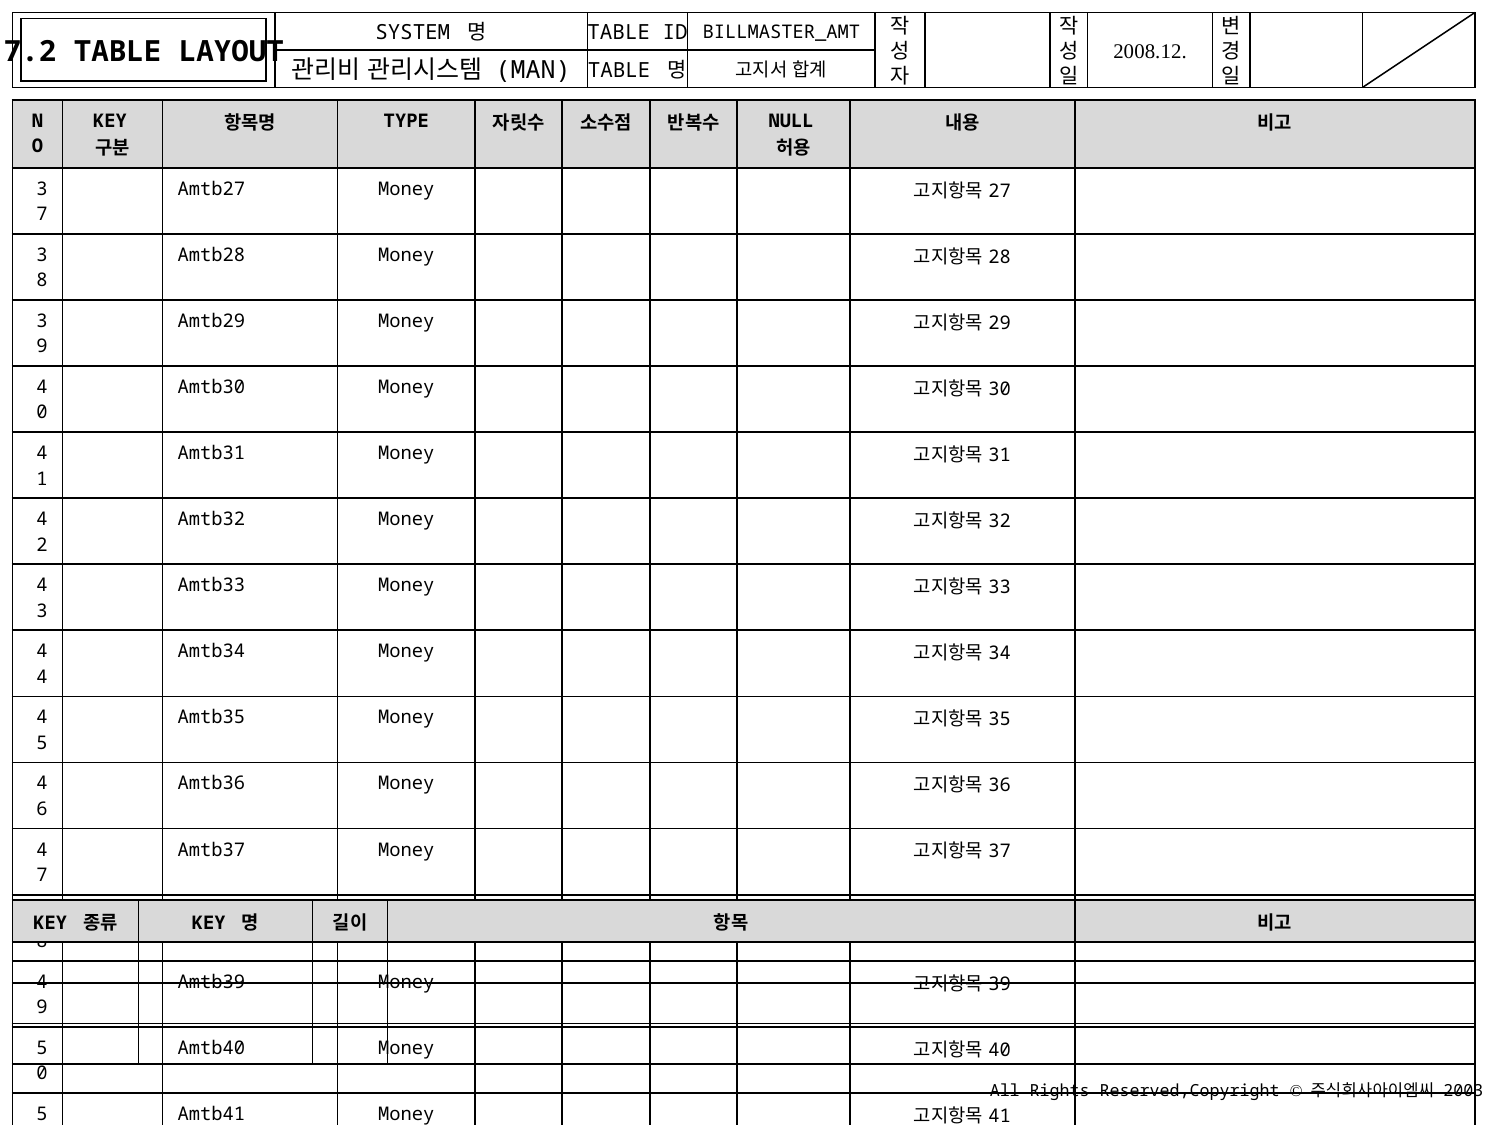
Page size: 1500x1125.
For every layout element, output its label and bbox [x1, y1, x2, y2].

table_cell [1076, 763, 1474, 828]
table_cell [163, 697, 337, 762]
table_cell [651, 631, 736, 696]
table_cell [851, 829, 1074, 894]
table_cell [563, 301, 649, 365]
table_cell [63, 763, 162, 828]
table_cell [476, 829, 561, 894]
table_cell [476, 169, 561, 233]
table_header [476, 101, 561, 167]
table_cell [476, 1094, 561, 1125]
table_cell [563, 1065, 649, 1092]
table_header [13, 901, 138, 941]
table_cell [388, 984, 1074, 1023]
table_cell [13, 984, 138, 1023]
table_cell [13, 943, 138, 982]
table_cell [13, 367, 62, 431]
table_cell [13, 499, 62, 563]
table_cell [476, 433, 561, 497]
table_cell [13, 1024, 138, 1063]
table_cell [738, 829, 849, 894]
table_cell [163, 763, 337, 828]
table_cell [13, 1065, 62, 1092]
table_cell [13, 1094, 62, 1125]
table_cell [651, 1094, 736, 1125]
table_cell [1076, 235, 1474, 299]
table_cell [13, 829, 62, 894]
table_cell [563, 763, 649, 828]
table_cell [651, 763, 736, 828]
table_cell [851, 367, 1074, 431]
table_cell [163, 565, 337, 629]
table_header [651, 101, 736, 167]
table_cell [651, 565, 736, 629]
table_cell [313, 1024, 387, 1063]
table_cell [13, 235, 62, 299]
table_header [63, 101, 162, 167]
table_cell [738, 367, 849, 431]
table_cell [63, 433, 162, 497]
table_cell [651, 499, 736, 563]
table_cell [1076, 1065, 1474, 1092]
table_cell [13, 301, 62, 365]
table_cell [476, 631, 561, 696]
table_cell [139, 1024, 312, 1063]
table_cell [313, 943, 387, 982]
table_cell [1076, 433, 1474, 497]
table_cell [851, 763, 1074, 828]
table_cell [851, 1094, 1074, 1125]
table_cell [651, 829, 736, 894]
table_cell [1076, 367, 1474, 431]
table_header [313, 901, 387, 941]
table_cell [651, 697, 736, 762]
table_cell [738, 763, 849, 828]
text_box [687, 12, 875, 88]
table_cell [738, 631, 849, 696]
table_cell [563, 235, 649, 299]
table_cell [163, 301, 337, 365]
table_cell [651, 169, 736, 233]
table_cell [738, 565, 849, 629]
table_cell [1076, 301, 1474, 365]
table_cell [476, 235, 561, 299]
table_cell [563, 1094, 649, 1125]
table_cell [563, 433, 649, 497]
table_cell [476, 1065, 561, 1092]
table_cell [738, 433, 849, 497]
table_header [139, 901, 312, 941]
table_header [563, 101, 649, 167]
table_cell [738, 301, 849, 365]
table_cell [1076, 631, 1474, 696]
table_cell [651, 367, 736, 431]
table_cell [738, 697, 849, 762]
table_cell [851, 631, 1074, 696]
table_cell [13, 433, 62, 497]
table_cell [13, 697, 62, 762]
table_cell [163, 169, 337, 233]
table_cell [738, 235, 849, 299]
table_cell [651, 433, 736, 497]
table_cell [338, 367, 474, 431]
table_cell [338, 631, 474, 696]
table_cell [1076, 499, 1474, 563]
table_cell [1076, 565, 1474, 629]
table_cell [63, 367, 162, 431]
table_cell [851, 169, 1074, 233]
table_cell [338, 697, 474, 762]
table_cell [338, 829, 474, 894]
table_cell [338, 433, 474, 497]
table_cell [163, 235, 337, 299]
table_header [338, 101, 474, 167]
table_cell [13, 565, 62, 629]
table_cell [163, 499, 337, 563]
table_cell [738, 1065, 849, 1092]
table_cell [563, 565, 649, 629]
table_cell [338, 763, 474, 828]
table_cell [63, 301, 162, 365]
table_cell [338, 169, 474, 233]
table_cell [338, 1065, 474, 1092]
table_cell [563, 367, 649, 431]
table_cell [163, 1094, 337, 1125]
table_cell [388, 1024, 1074, 1063]
table_header [388, 901, 1074, 941]
table_cell [163, 433, 337, 497]
table_cell [476, 367, 561, 431]
table_cell [476, 565, 561, 629]
table_cell [13, 169, 62, 233]
table_cell [1076, 984, 1474, 1023]
table_cell [313, 984, 387, 1023]
table_cell [1076, 697, 1474, 762]
table_cell [738, 499, 849, 563]
table_header [1076, 901, 1474, 941]
table_header [851, 101, 1074, 167]
table_cell [851, 235, 1074, 299]
table_cell [13, 763, 62, 828]
table_cell [163, 829, 337, 894]
table_header [163, 101, 337, 167]
table_cell [163, 631, 337, 696]
table_cell [13, 631, 62, 696]
table_cell [851, 1065, 1074, 1092]
table_cell [338, 301, 474, 365]
table_header [1076, 101, 1474, 167]
table_cell [563, 169, 649, 233]
table_cell [563, 697, 649, 762]
table_cell [338, 499, 474, 563]
text_box [24, 12, 263, 88]
table_cell [1076, 943, 1474, 982]
table_cell [63, 565, 162, 629]
table_header [738, 101, 849, 167]
table_cell [388, 943, 1074, 982]
table_cell [63, 499, 162, 563]
table_cell [476, 763, 561, 828]
table_cell [851, 433, 1074, 497]
table_cell [63, 829, 162, 894]
table_cell [139, 984, 312, 1023]
table_cell [338, 235, 474, 299]
table_header [13, 101, 62, 167]
table_cell [851, 565, 1074, 629]
table_cell [1076, 169, 1474, 233]
table_cell [651, 1065, 736, 1092]
table_cell [738, 169, 849, 233]
table_cell [563, 499, 649, 563]
table_cell [1076, 1024, 1474, 1063]
table_cell [563, 631, 649, 696]
table_cell [63, 631, 162, 696]
table_cell [651, 301, 736, 365]
table_cell [63, 1094, 162, 1125]
table_cell [338, 1094, 474, 1125]
table_cell [63, 697, 162, 762]
table_cell [63, 235, 162, 299]
table_cell [851, 499, 1074, 563]
table_cell [651, 235, 736, 299]
table_cell [63, 1065, 162, 1092]
table_cell [476, 499, 561, 563]
table_cell [563, 829, 649, 894]
table_cell [163, 1065, 337, 1092]
table_cell [338, 565, 474, 629]
table_cell [1076, 1094, 1474, 1125]
table_cell [163, 367, 337, 431]
table_cell [139, 943, 312, 982]
table_cell [476, 697, 561, 762]
table_cell [1076, 829, 1474, 894]
table_cell [63, 169, 162, 233]
table_cell [851, 697, 1074, 762]
table_cell [851, 301, 1074, 365]
table_cell [476, 301, 561, 365]
table_cell [738, 1094, 849, 1125]
